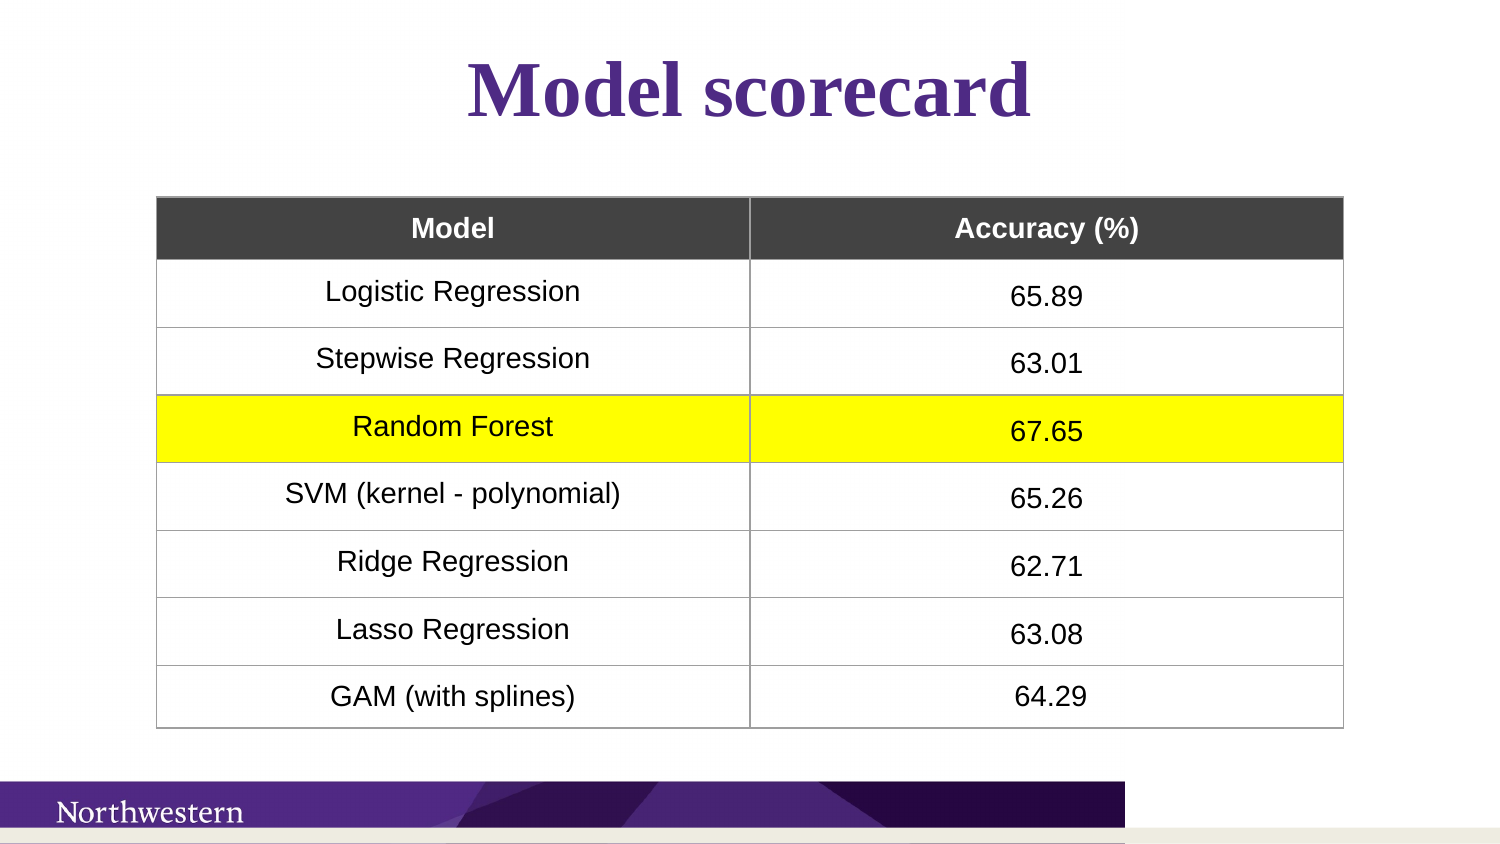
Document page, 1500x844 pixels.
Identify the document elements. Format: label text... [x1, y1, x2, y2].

title Model scorecard [51, 38, 1449, 132]
table_cell 65.89 [751, 260, 1343, 327]
table_cell 63.01 [751, 328, 1343, 394]
table_cell 64.29 [751, 666, 1343, 727]
table_cell 65.26 [751, 463, 1343, 530]
table_cell SVM (kernel - polynomial) [157, 463, 749, 530]
table_cell Ridge Regression [157, 531, 749, 597]
table_cell Lasso Regression [157, 598, 749, 665]
table_cell Logistic Regression [157, 260, 749, 327]
table_header Accuracy (%) [751, 198, 1343, 259]
table_cell 67.65 [751, 396, 1343, 462]
picture [0, 0, 1125, 827]
table_cell Random Forest [157, 396, 749, 462]
table_cell 62.71 [751, 531, 1343, 597]
table_cell 63.08 [751, 598, 1343, 665]
table_cell Stepwise Regression [157, 328, 749, 394]
table_header Model [157, 198, 749, 259]
table_cell GAM (with splines) [157, 666, 749, 727]
